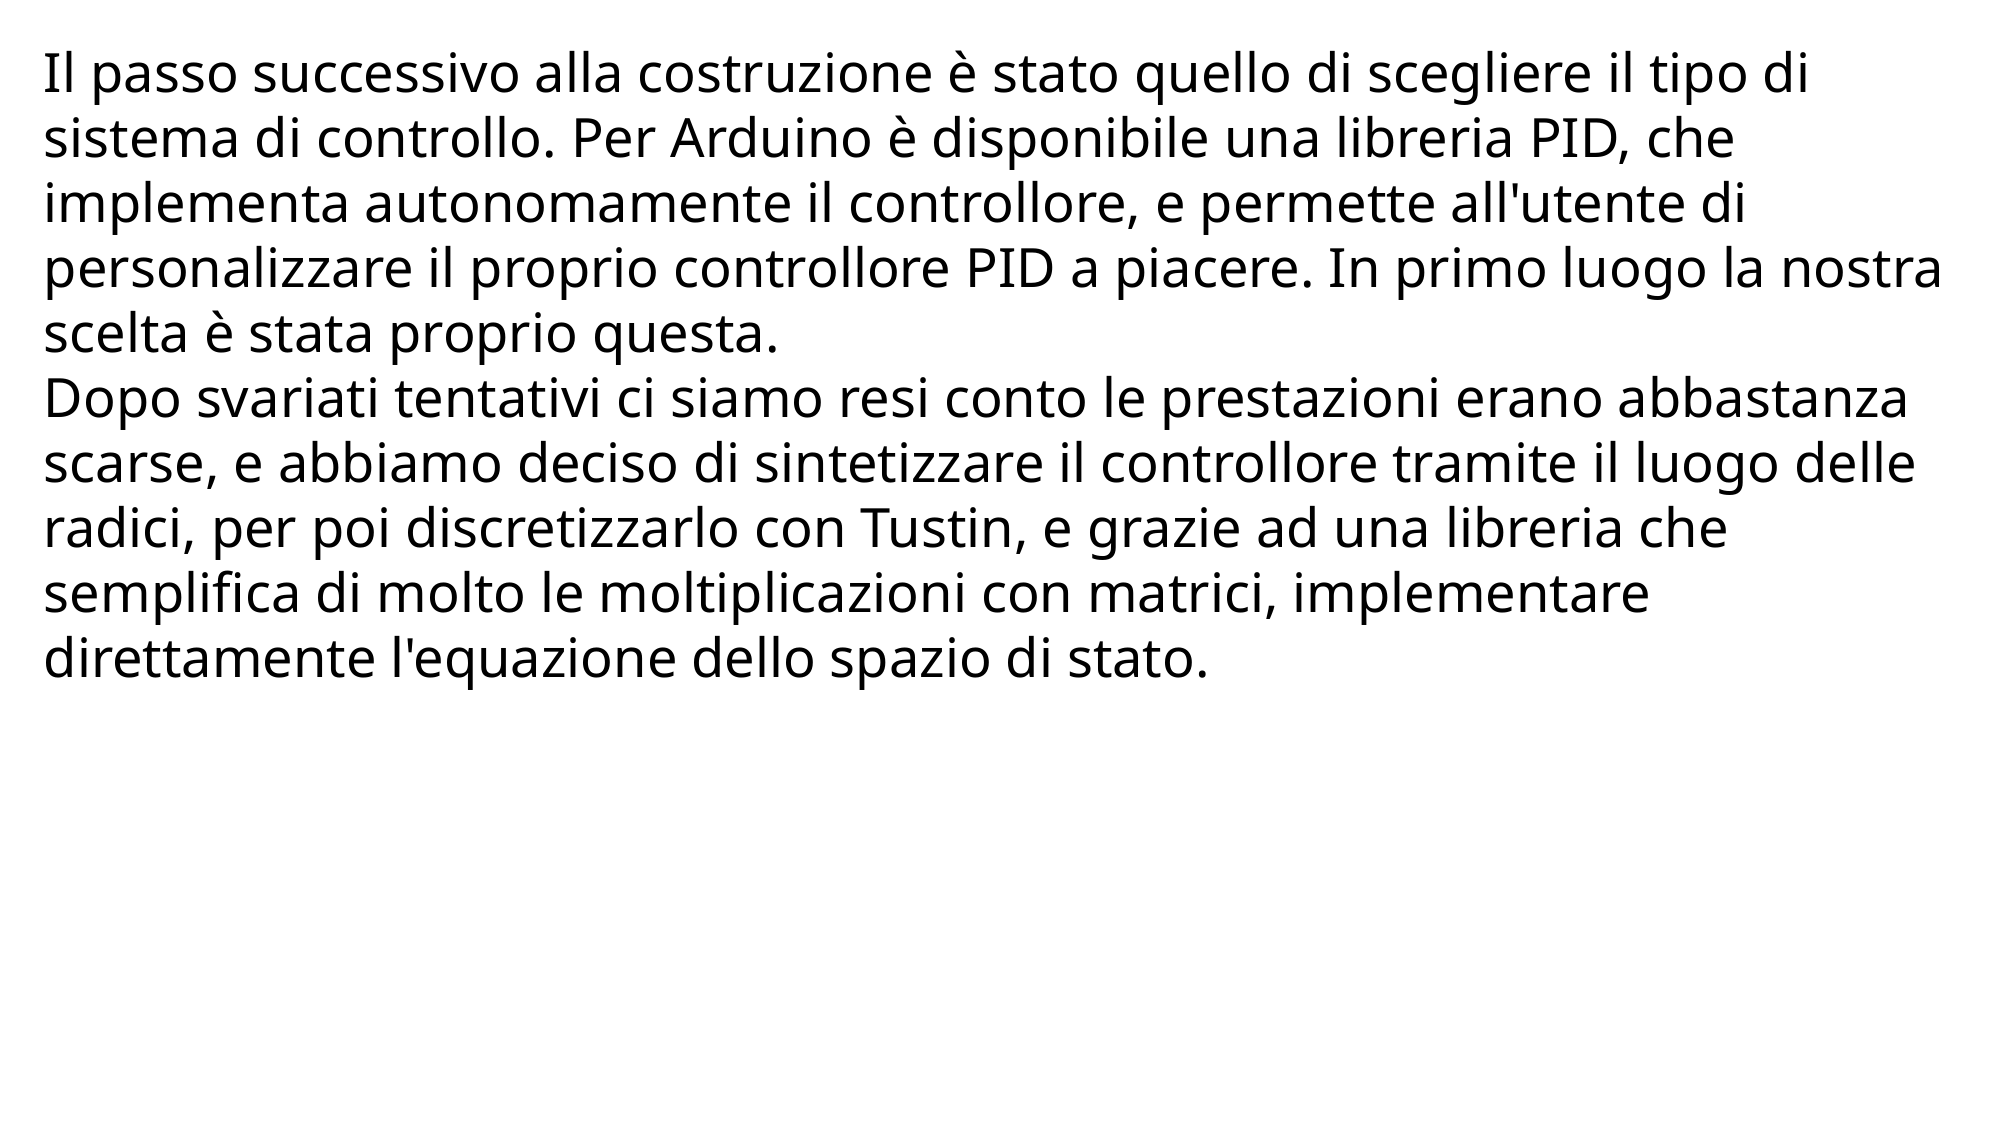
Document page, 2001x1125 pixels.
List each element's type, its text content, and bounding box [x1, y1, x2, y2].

text_box Il passo successivo alla costruzione è stato quello di scegliere il tipo di sistema di controllo. Per Arduino è disponibile una libreria PID, che implementa autonomamente il controllore, e permette all'utente di personalizzare il proprio controllore PID a piacere. In primo luogo la nostra scelta è stata proprio questa. Dopo svariati tentativi ci siamo resi conto le prestazioni erano abbastanza scarse, e abbiamo deciso di sintetizzare il controllore tramite il luogo delle radici, per poi discretizzarlo con Tustin, e grazie ad una libreria che semplifica di molto le moltiplicazioni con matrici, implementare direttamente l'equazione dello spazio di stato. [28, 30, 1974, 826]
